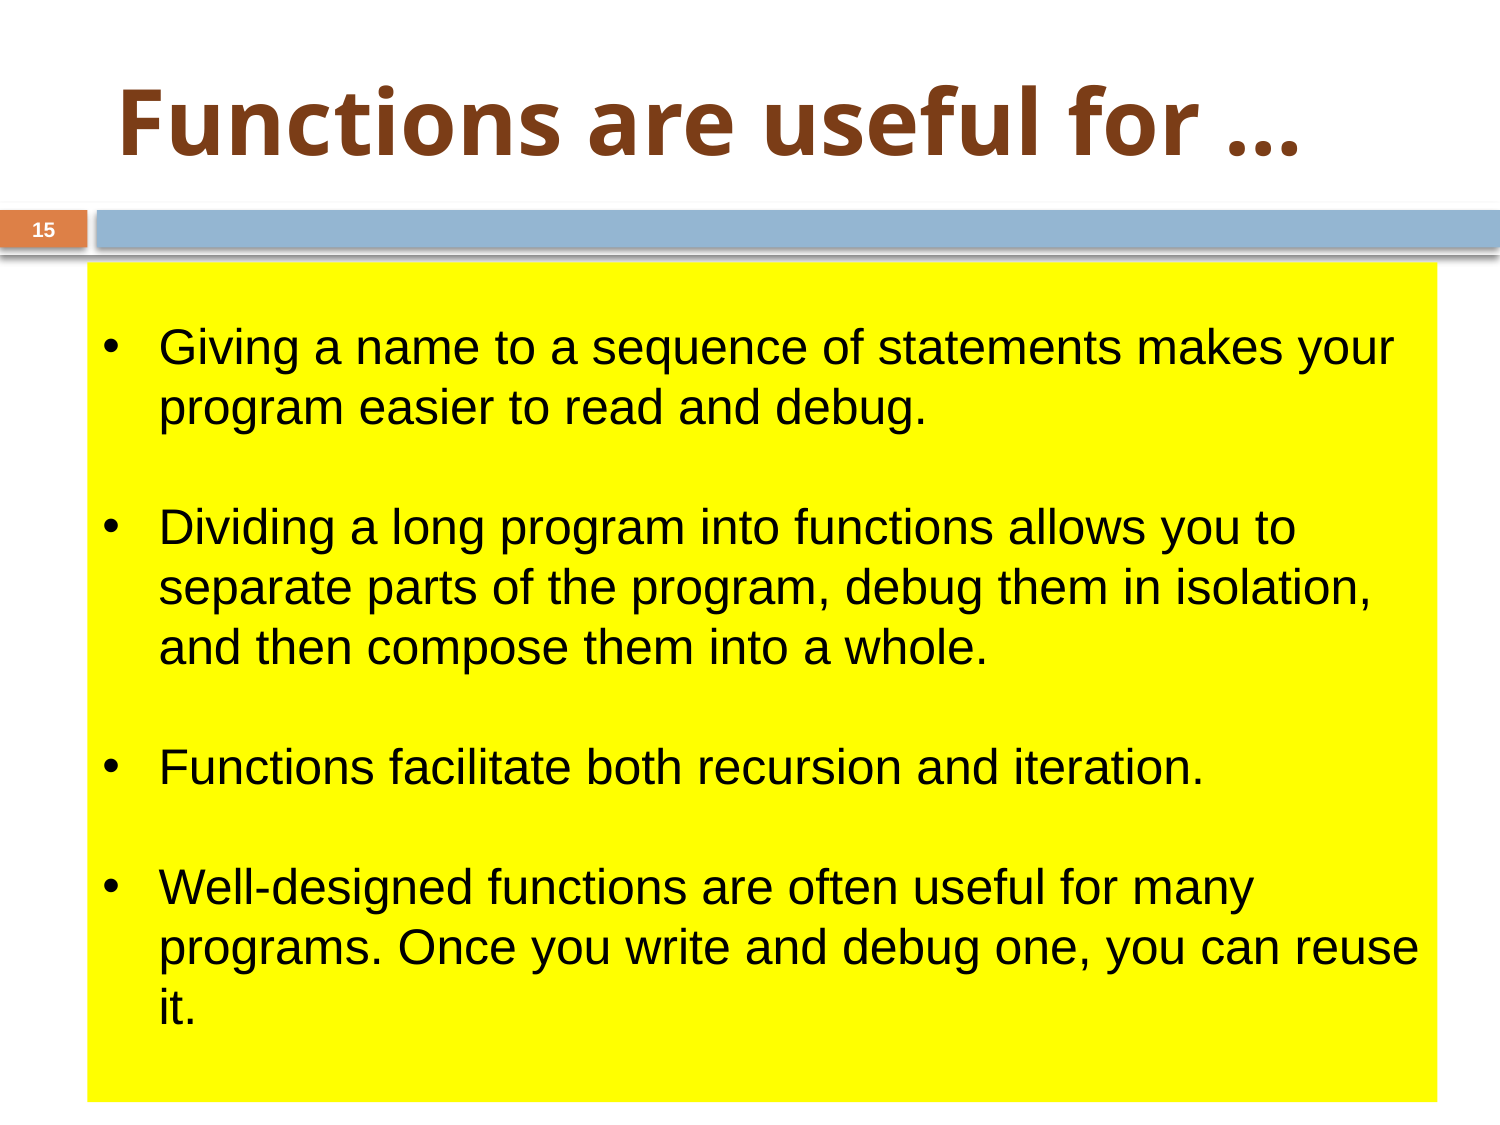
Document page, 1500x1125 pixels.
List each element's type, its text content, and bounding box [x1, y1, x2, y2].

title Functions are useful for … [100, 37, 1438, 200]
slide_number 15 [0, 208, 88, 249]
text_box Giving a name to a sequence of statements makes your program easier to read and debug. Dividing a long program into functions allows you to separate parts of the program, debug them in isolation, and then compose them into a whole. Functions facilitate both recursion and iteration. Well-designed functions are often useful for many programs. Once you write and debug one, you can reuse it. [87, 262, 1438, 1103]
